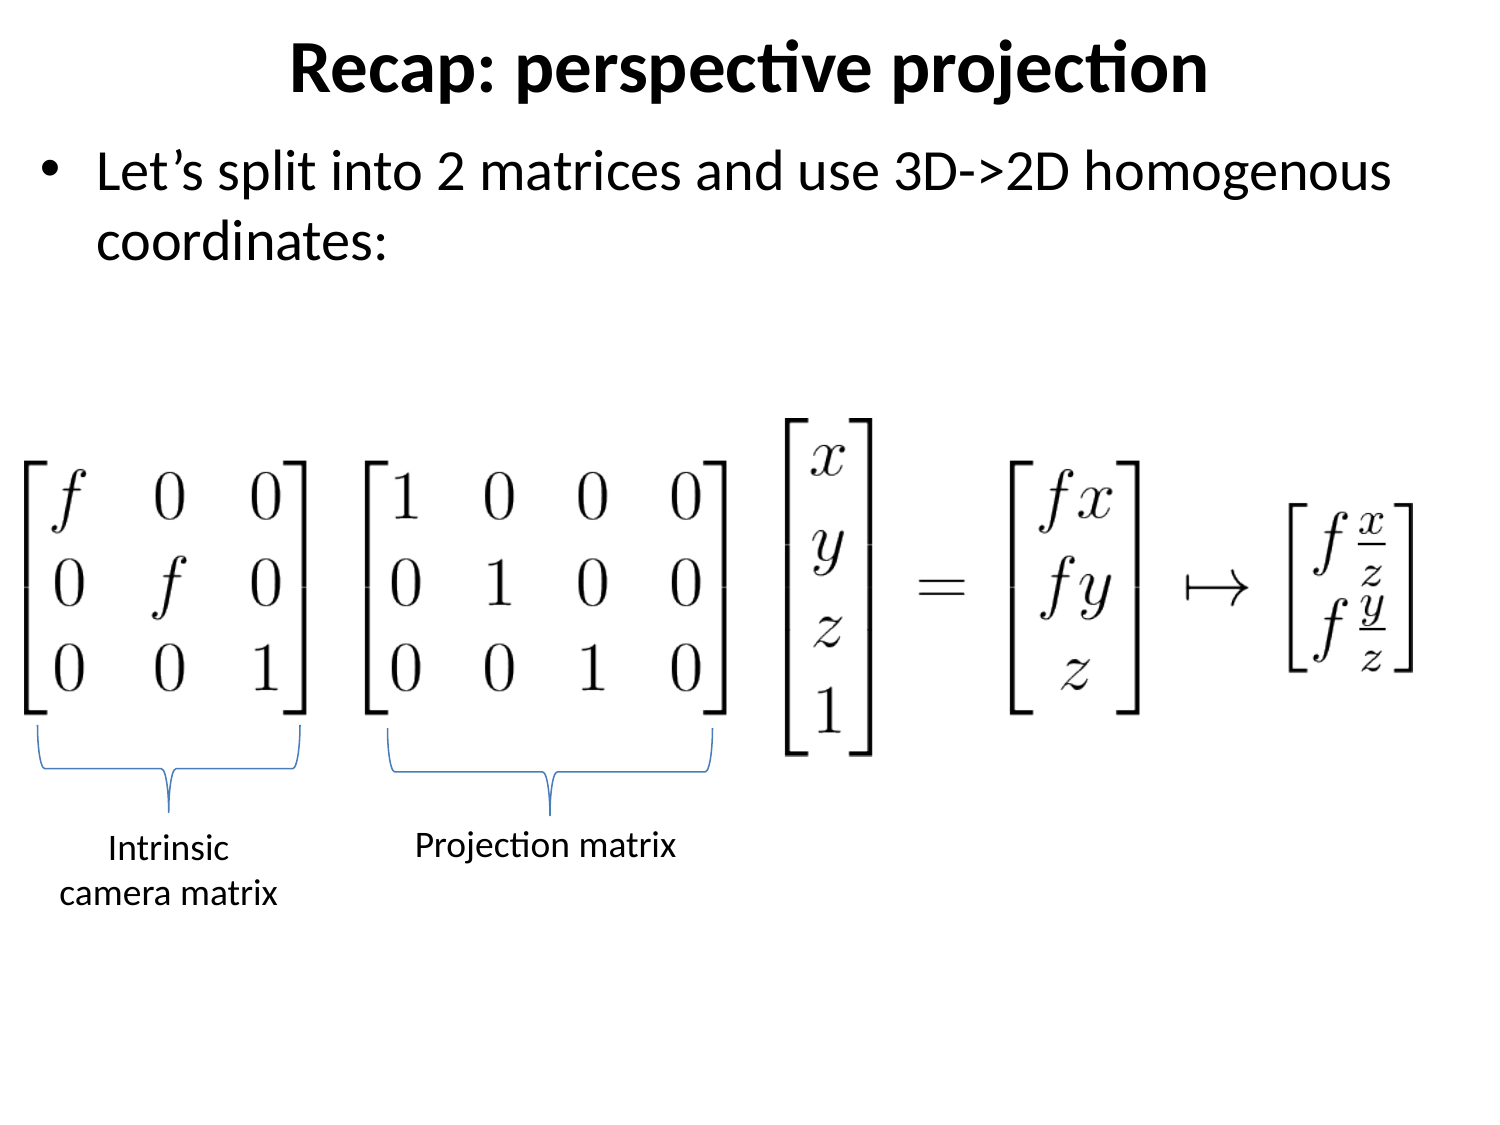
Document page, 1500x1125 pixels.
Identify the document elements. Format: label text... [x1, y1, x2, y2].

title Recap: perspective projection [24, 0, 1475, 125]
picture [24, 418, 1413, 757]
list Let’s split into 2 matrices and use 3D->2D homogenous coordinates: [24, 125, 1475, 1063]
text_box [390, 766, 710, 812]
text_box [41, 766, 297, 814]
text_box Projection matrix [399, 812, 725, 873]
text_box Intrinsic camera matrix [37, 815, 300, 921]
